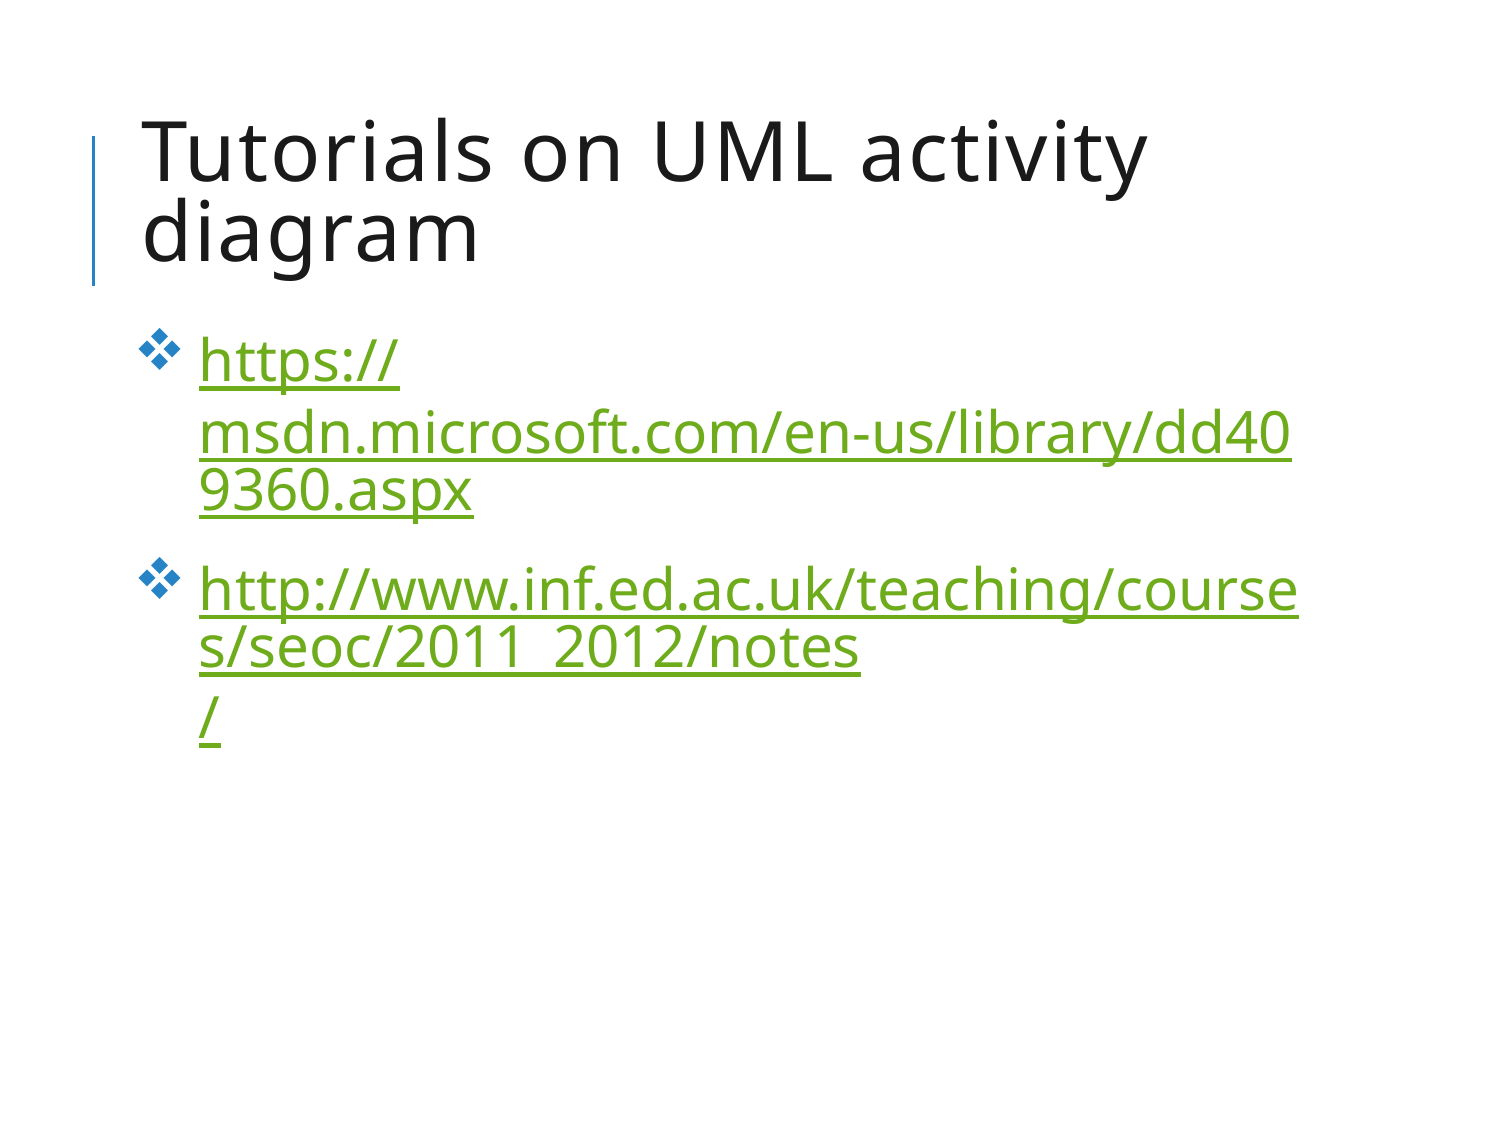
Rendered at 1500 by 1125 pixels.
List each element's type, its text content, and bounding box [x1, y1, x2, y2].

list https://msdn.microsoft.com/en-us/library/dd409360.aspx http://www.inf.ed.ac.uk/teaching/courses/seoc/2011_2012/notes/ [126, 317, 1322, 1035]
title Tutorials on UML activity diagram [126, 96, 1322, 300]
